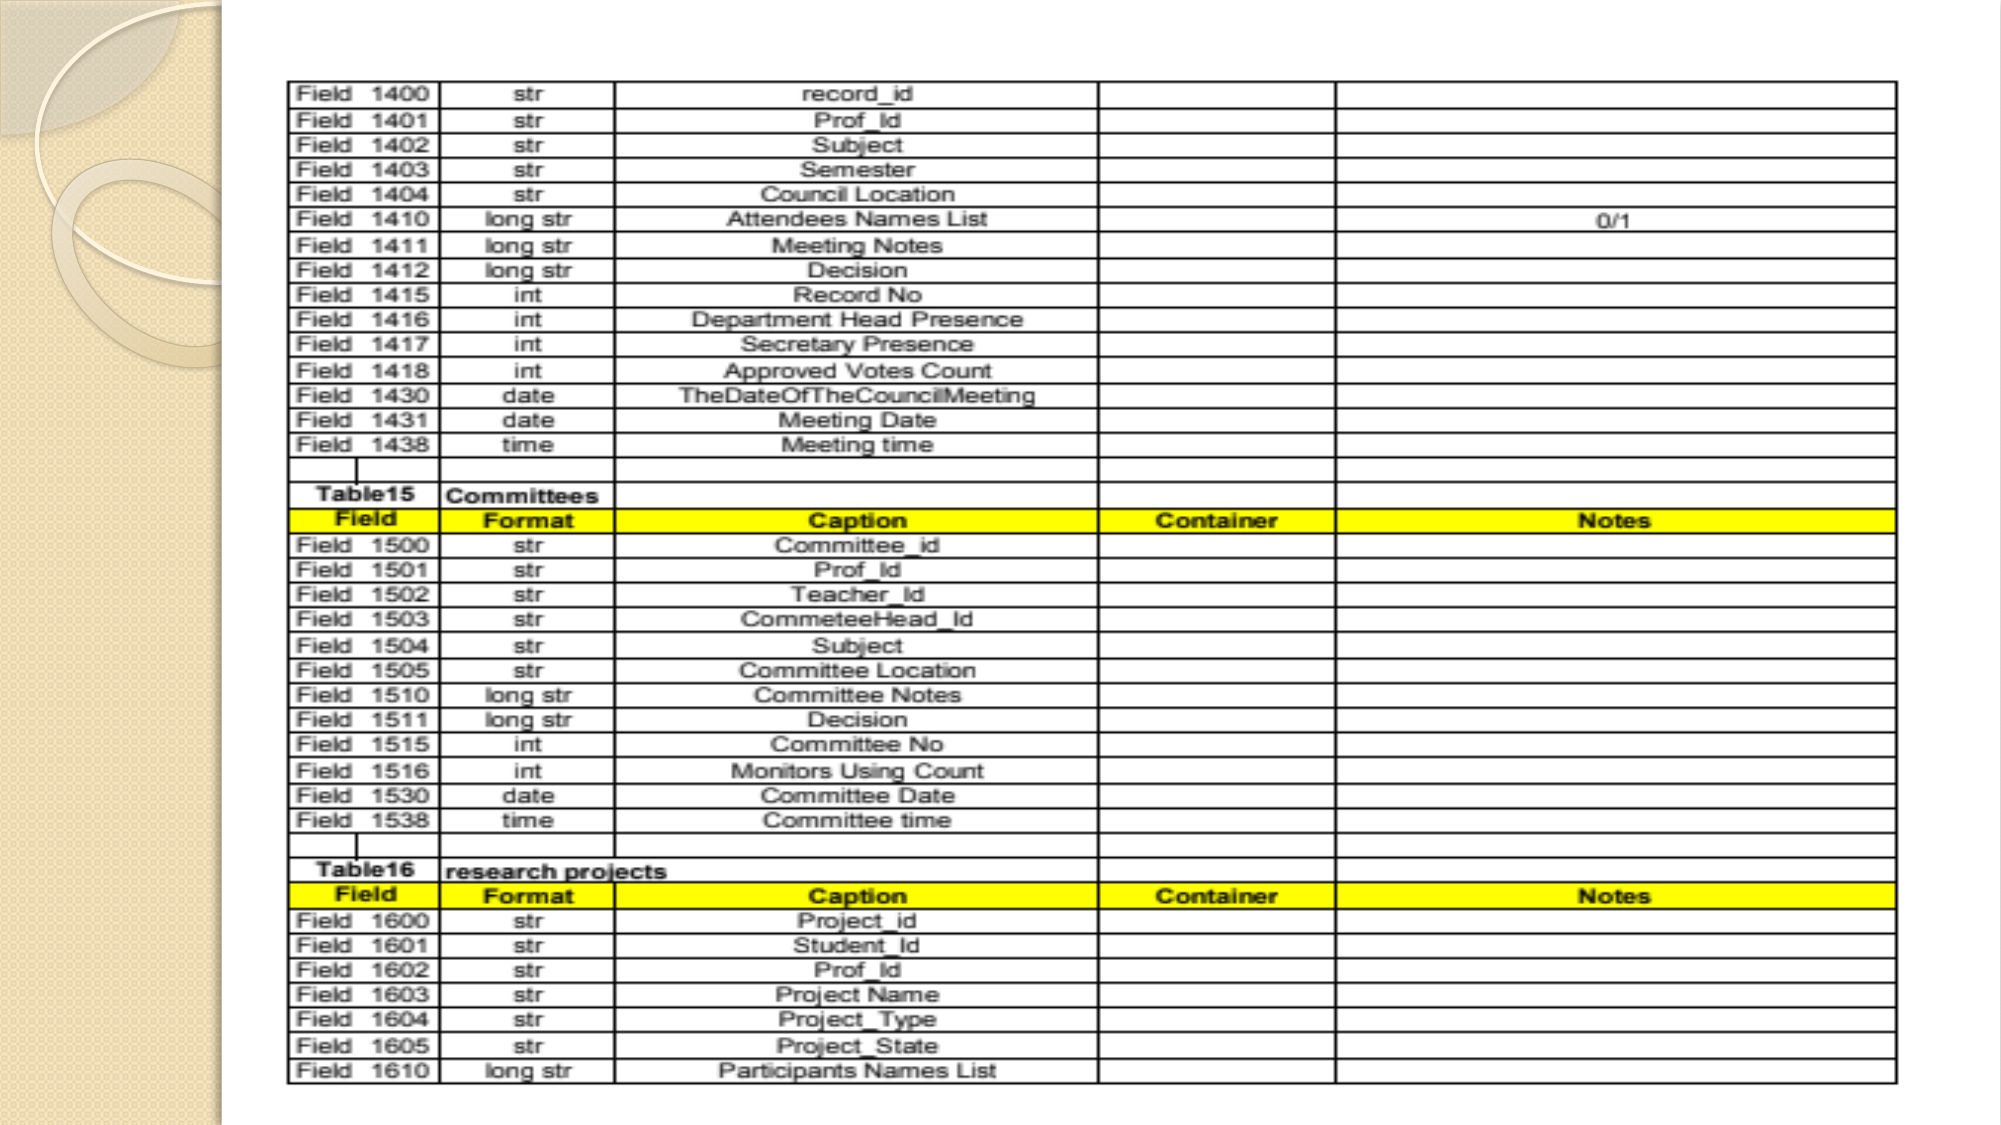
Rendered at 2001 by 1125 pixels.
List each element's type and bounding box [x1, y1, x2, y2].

picture [284, 80, 1910, 1093]
